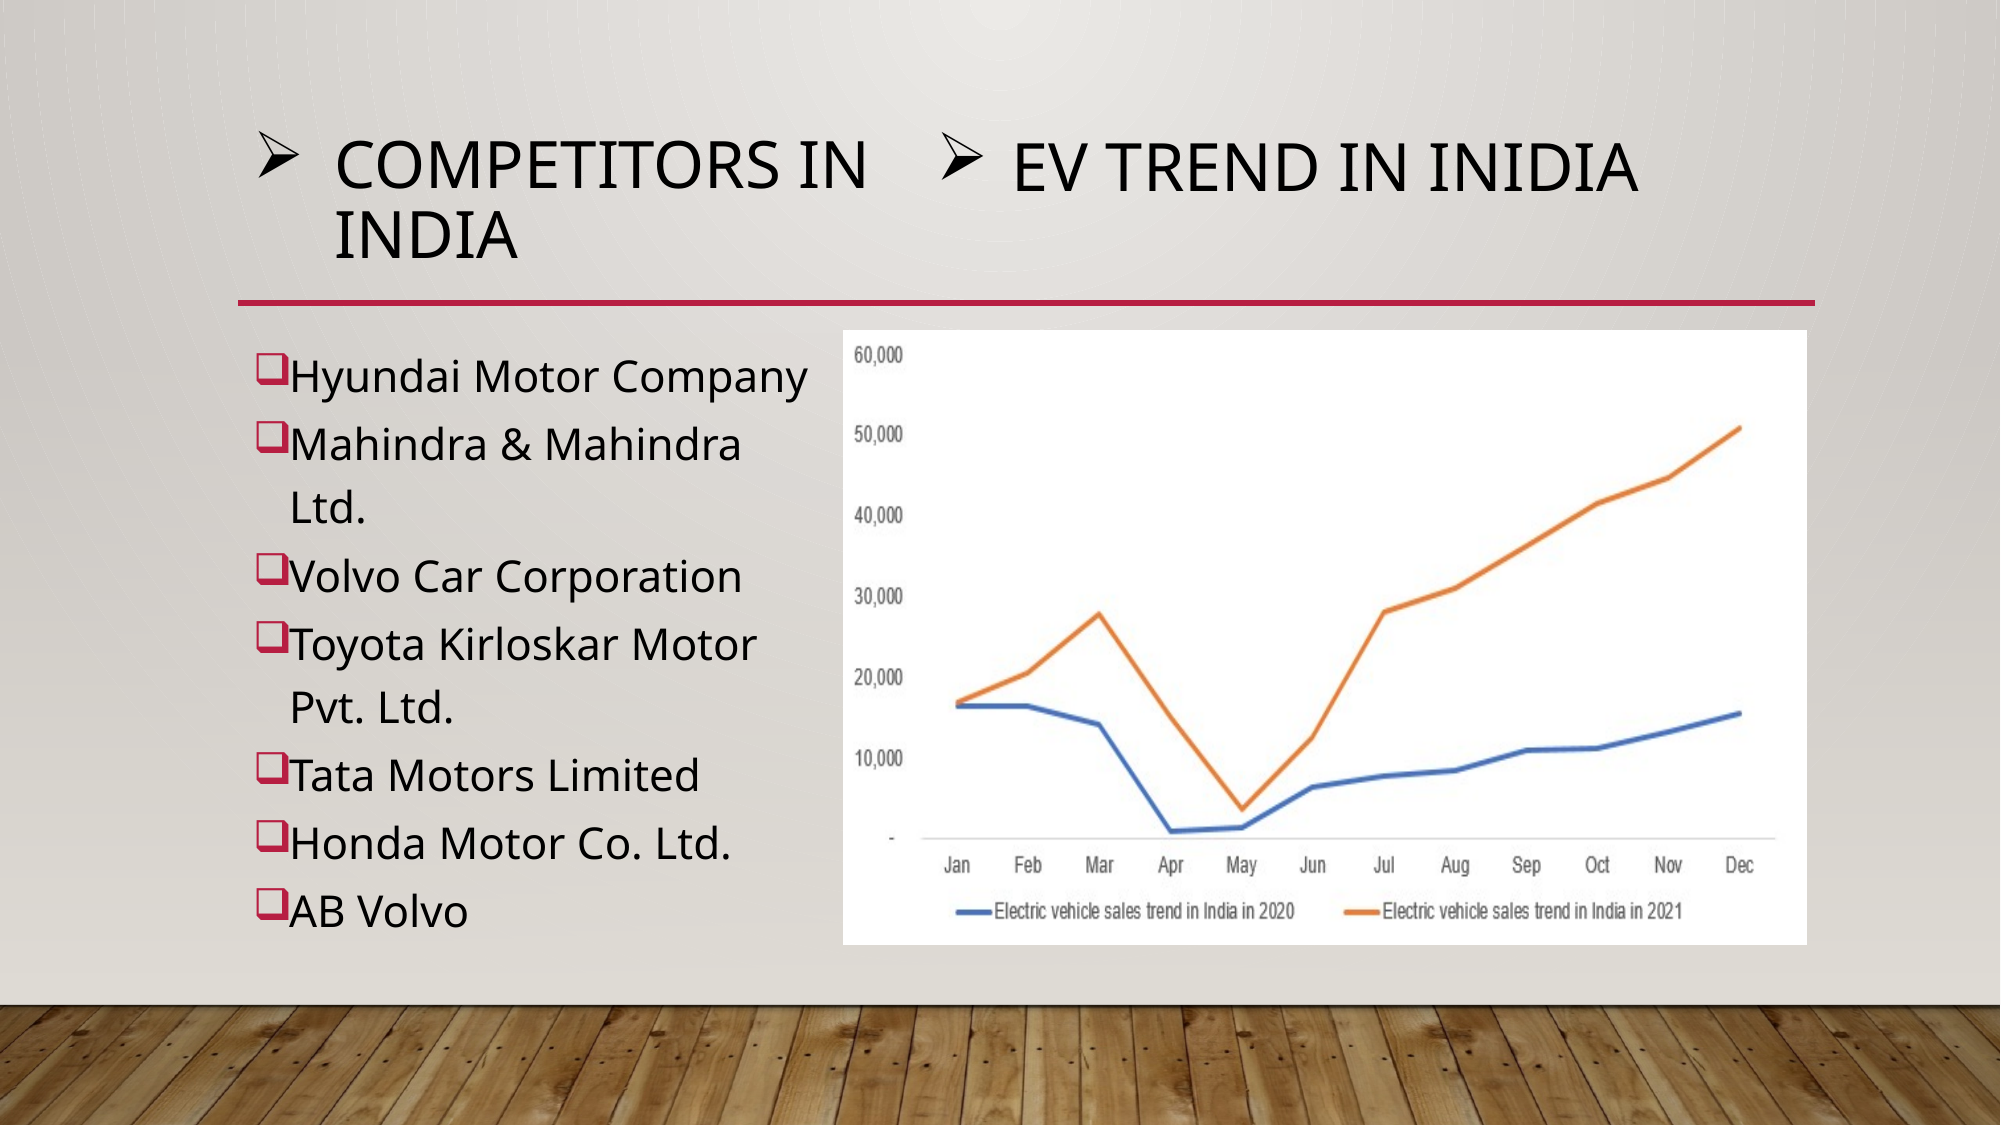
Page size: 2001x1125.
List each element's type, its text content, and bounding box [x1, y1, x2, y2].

picture [0, 1005, 2000, 1125]
text_box EV TREND IN INIDIA [921, 48, 1808, 282]
title Competitors in india [238, 124, 921, 281]
list Hyundai Motor Company Mahindra & Mahindra Ltd. Volvo Car Corporation Toyota Kirloskar Motor Pvt. Ltd. Tata Motors Limited Honda Motor Co. Ltd. AB Volvo [238, 330, 844, 1001]
picture [843, 330, 1807, 945]
